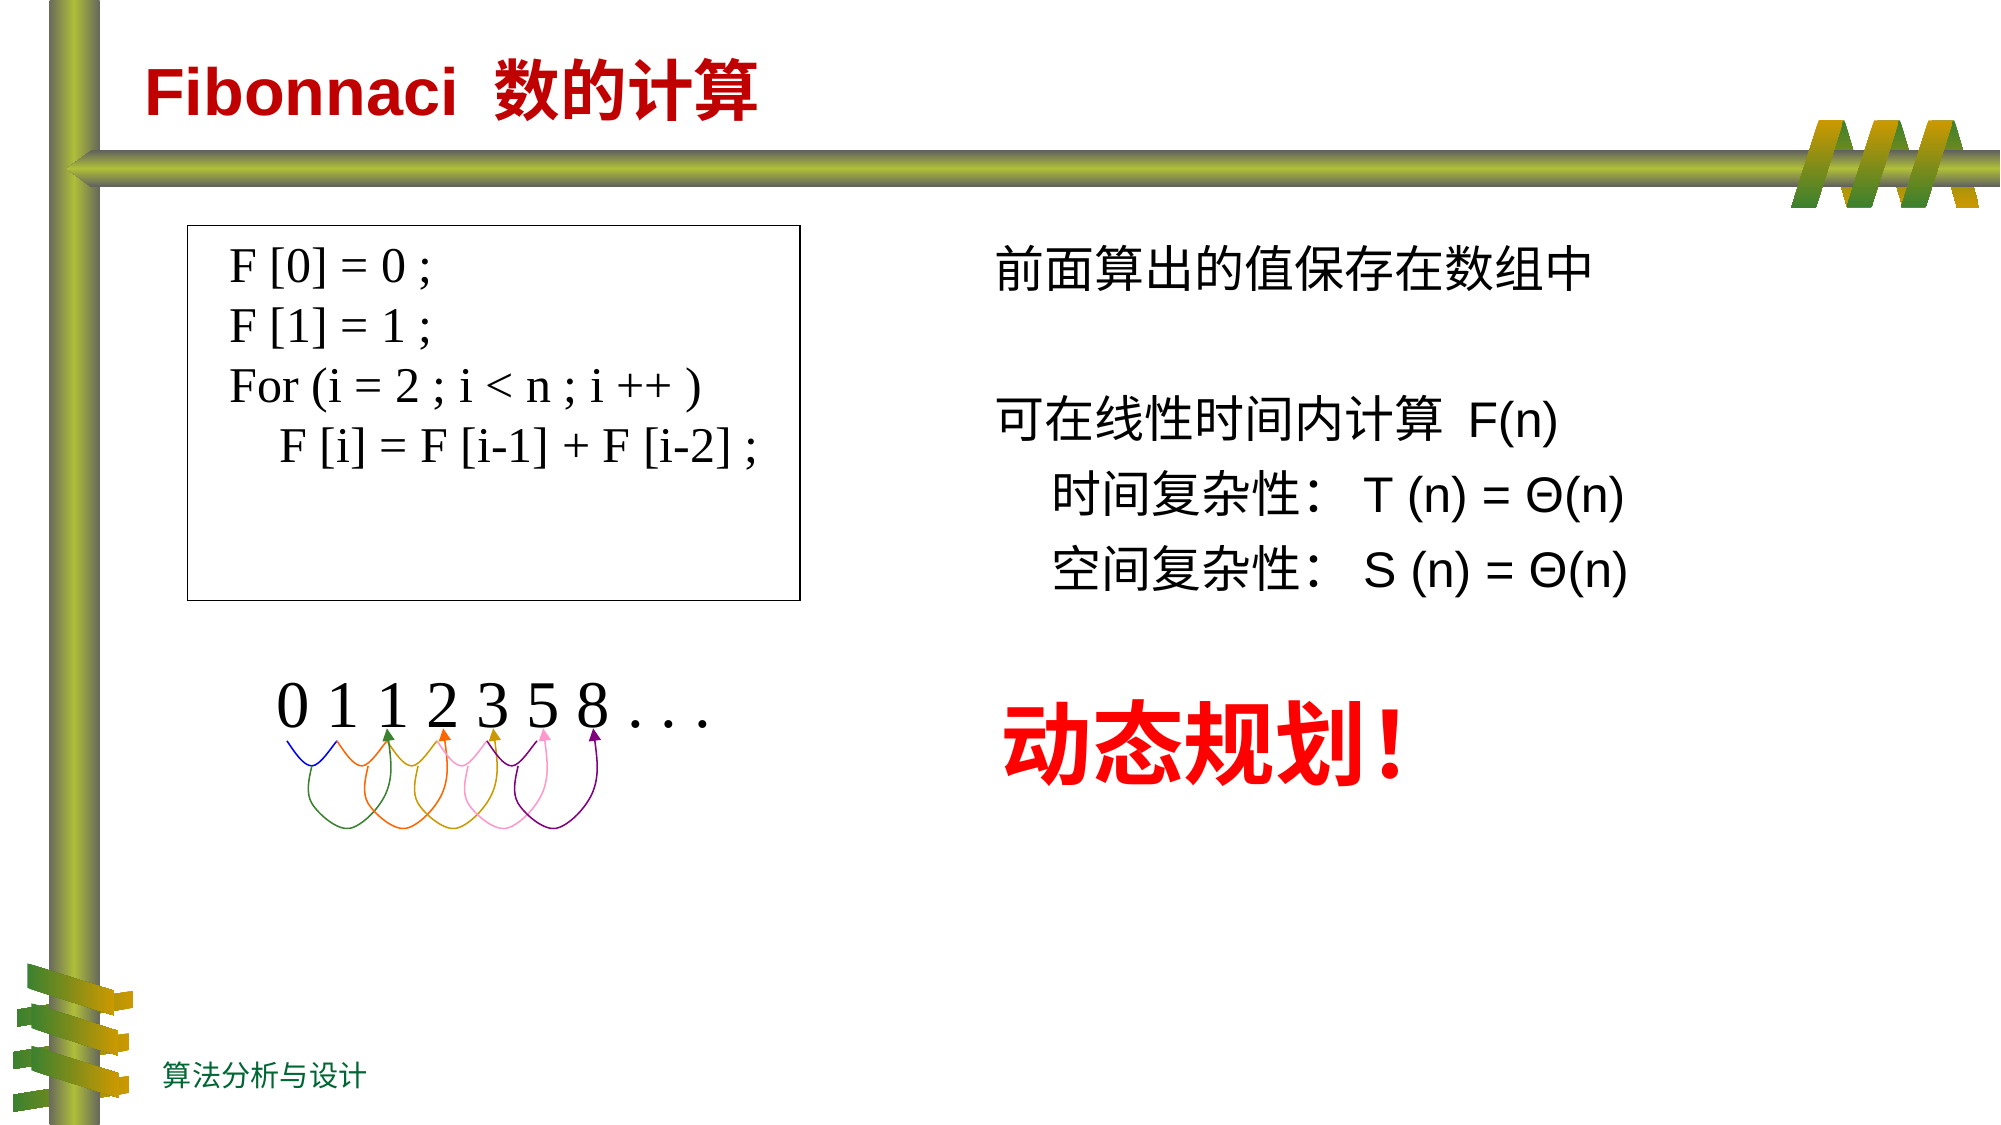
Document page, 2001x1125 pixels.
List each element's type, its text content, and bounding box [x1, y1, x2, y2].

title Fibonnaci 数的计算 [129, 33, 1951, 137]
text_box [187, 225, 801, 601]
text_box 动态规划！ [985, 679, 1587, 805]
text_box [261, 653, 726, 831]
text_box 前面算出的值保存在数组中 可在线性时间内计算 F(n) 时间复杂性：T (n) = Θ(n) 空间复杂性：S (n) = Θ(n) [979, 215, 1655, 606]
footer 算法分析与设计 [147, 1046, 782, 1101]
